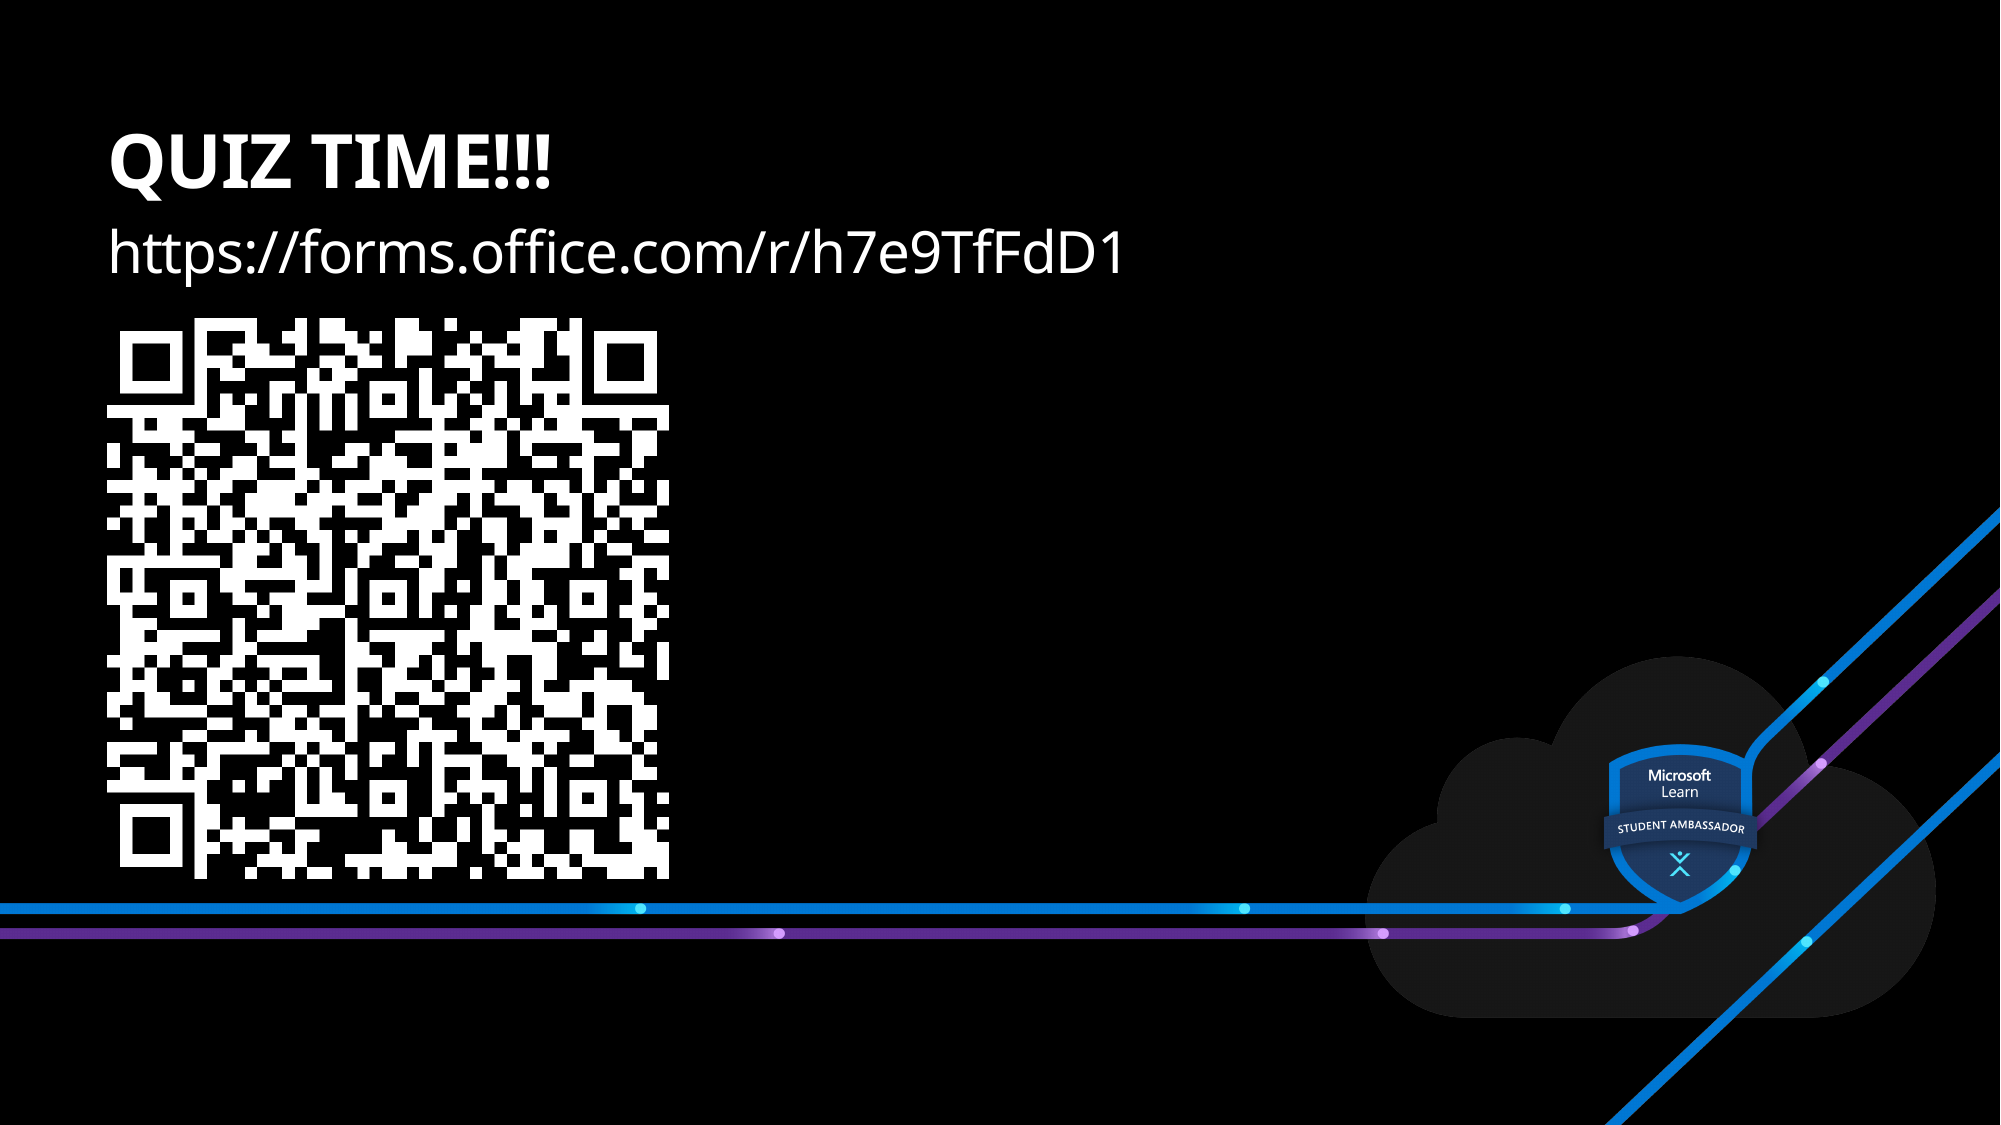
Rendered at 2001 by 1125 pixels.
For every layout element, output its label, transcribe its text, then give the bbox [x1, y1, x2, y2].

title QUIZ TIME!!! [107, 123, 1608, 205]
picture [0, 317, 2000, 1125]
text_box https://forms.office.com/r/h7e9TfFdD1 [107, 223, 1608, 287]
